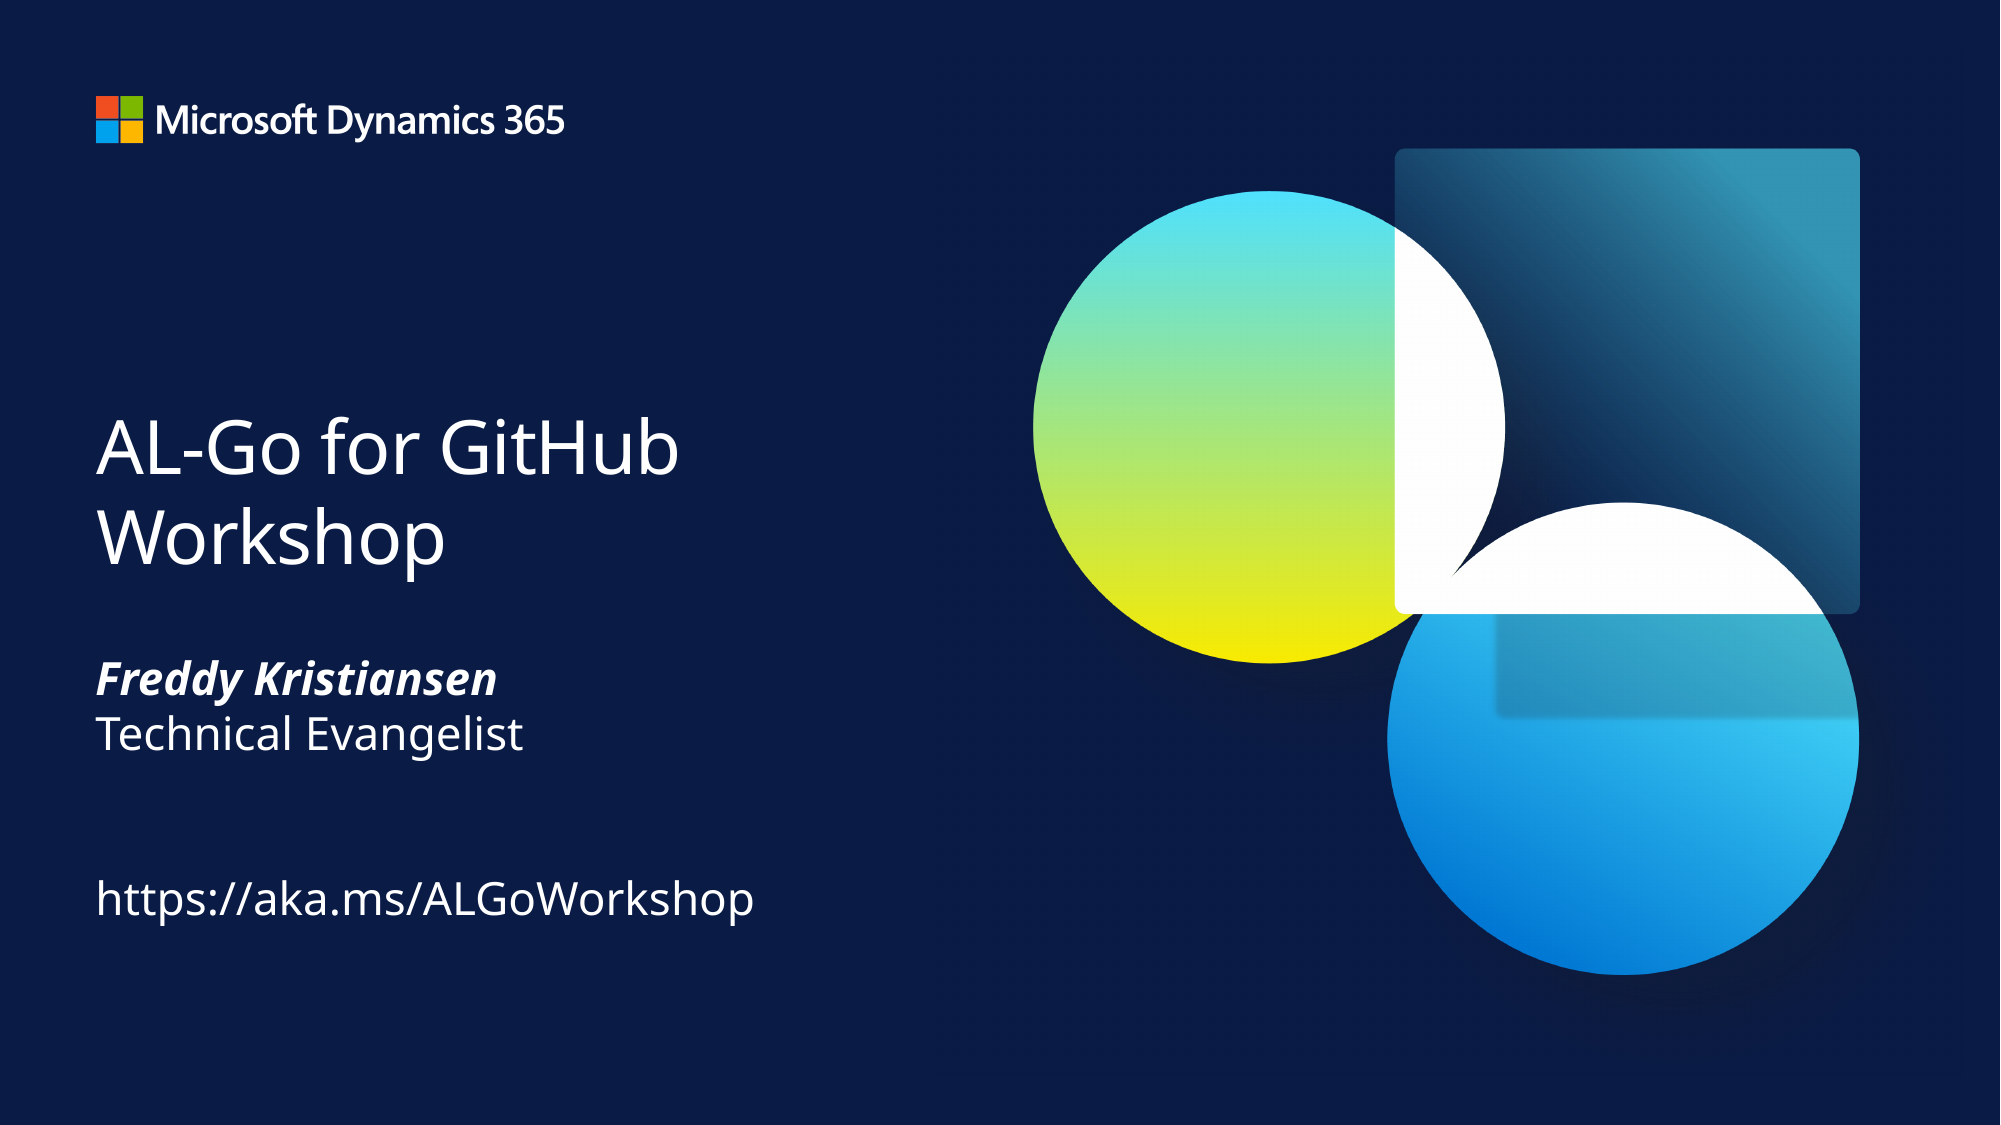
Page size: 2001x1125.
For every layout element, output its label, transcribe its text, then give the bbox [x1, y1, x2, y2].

picture [934, 47, 1963, 1077]
list Freddy Kristiansen Technical Evangelist https://aka.ms/ALGoWorkshop [95, 650, 1288, 928]
picture [95, 96, 565, 144]
title AL-Go for GitHub Workshop [96, 397, 781, 580]
